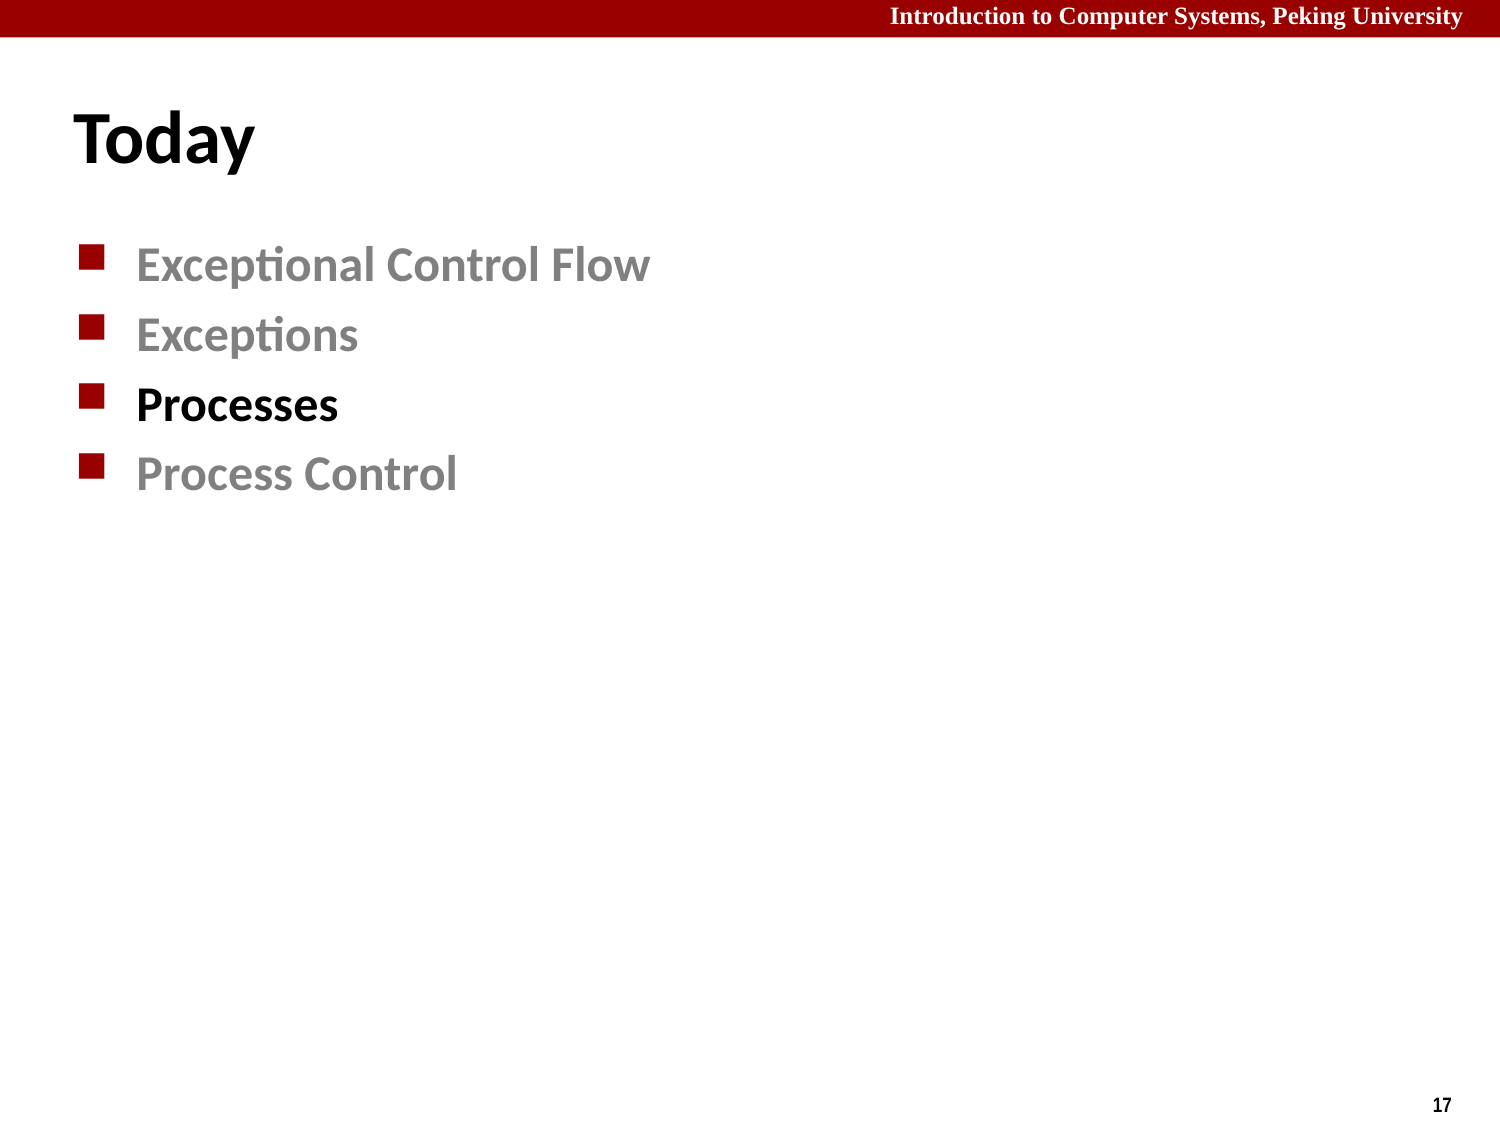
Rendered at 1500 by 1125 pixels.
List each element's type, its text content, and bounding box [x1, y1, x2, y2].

list Exceptional Control Flow Exceptions Processes Process Control [64, 223, 1361, 1040]
title Today [58, 71, 1305, 197]
